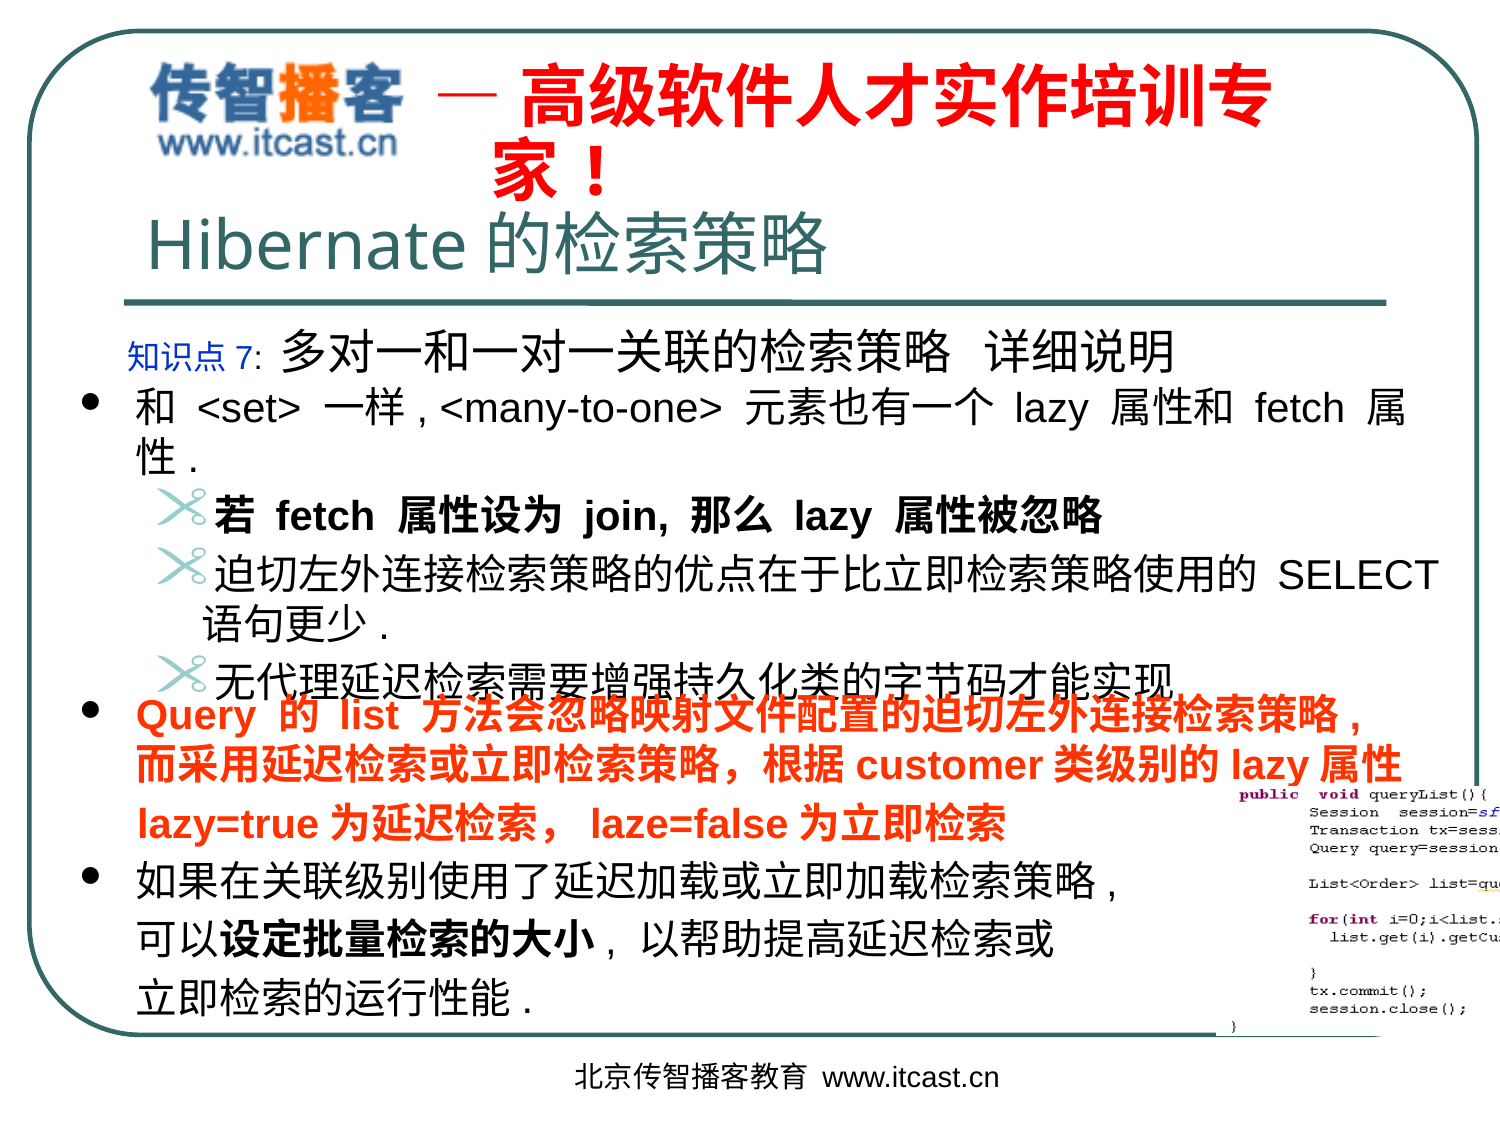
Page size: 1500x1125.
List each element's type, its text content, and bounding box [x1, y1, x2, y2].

picture [1216, 786, 1500, 1036]
title Hibernate的检索策略 [112, 54, 1375, 291]
footer 北京传智播客教育 www.itcast.cn [549, 1050, 1025, 1125]
text_box 和 <set> 一样, <many-to-one> 元素也有一个 lazy 属性和 fetch 属性. 若 fetch 属性设为 join, 那么 lazy 属性被忽略 迫切左外连接检索策略的优点在于比立即检索策略使用的 SELECT 语句更少. 无代理延迟检索需要增强持久化类的字节码才能实现 [64, 373, 1471, 669]
text_box Query 的 list 方法会忽略映射文件配置的迫切左外连接检索策略, 而采用延迟检索或立即检索策略，根据customer类级别的lazy属性 lazy=true为延迟检索，laze=false为立即检索 如果在关联级别使用了延迟加载或立即加载检索策略, 可以设定批量检索的大小, 以帮助提高延迟检索或 立即检索的运行性能. [64, 680, 1424, 964]
list 知识点7: 多对一和一对一关联的检索策略 详细说明 [112, 314, 1341, 373]
